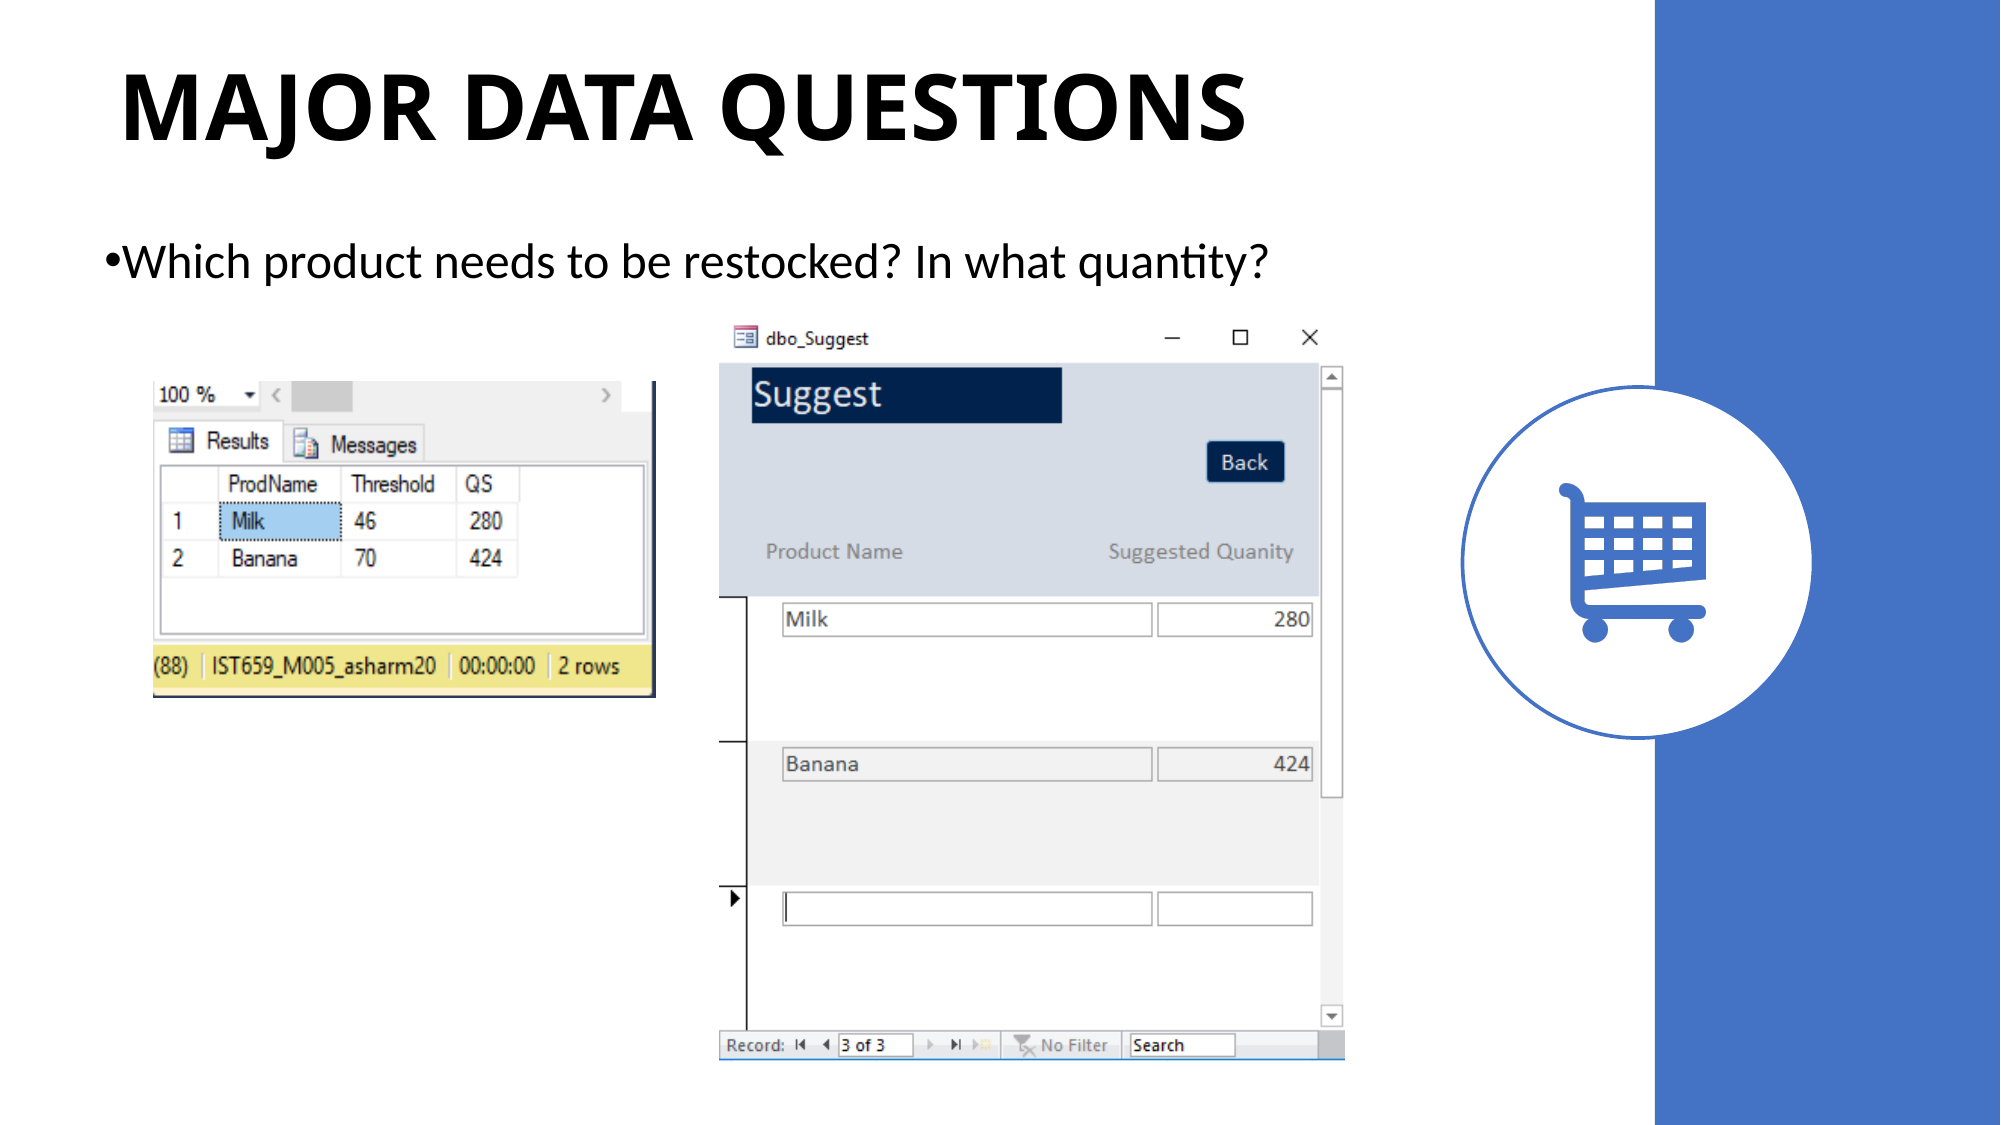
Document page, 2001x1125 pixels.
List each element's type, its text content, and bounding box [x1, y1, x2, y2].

text_box [1461, 385, 1815, 740]
picture [153, 381, 656, 698]
picture [1544, 468, 1732, 657]
text_box [1654, 0, 2000, 1125]
title MAJOR DATA QUESTIONS [103, 18, 1441, 203]
subtitle Which product needs to be restocked? In what quantity? [89, 223, 1427, 1041]
picture [719, 315, 1345, 1062]
